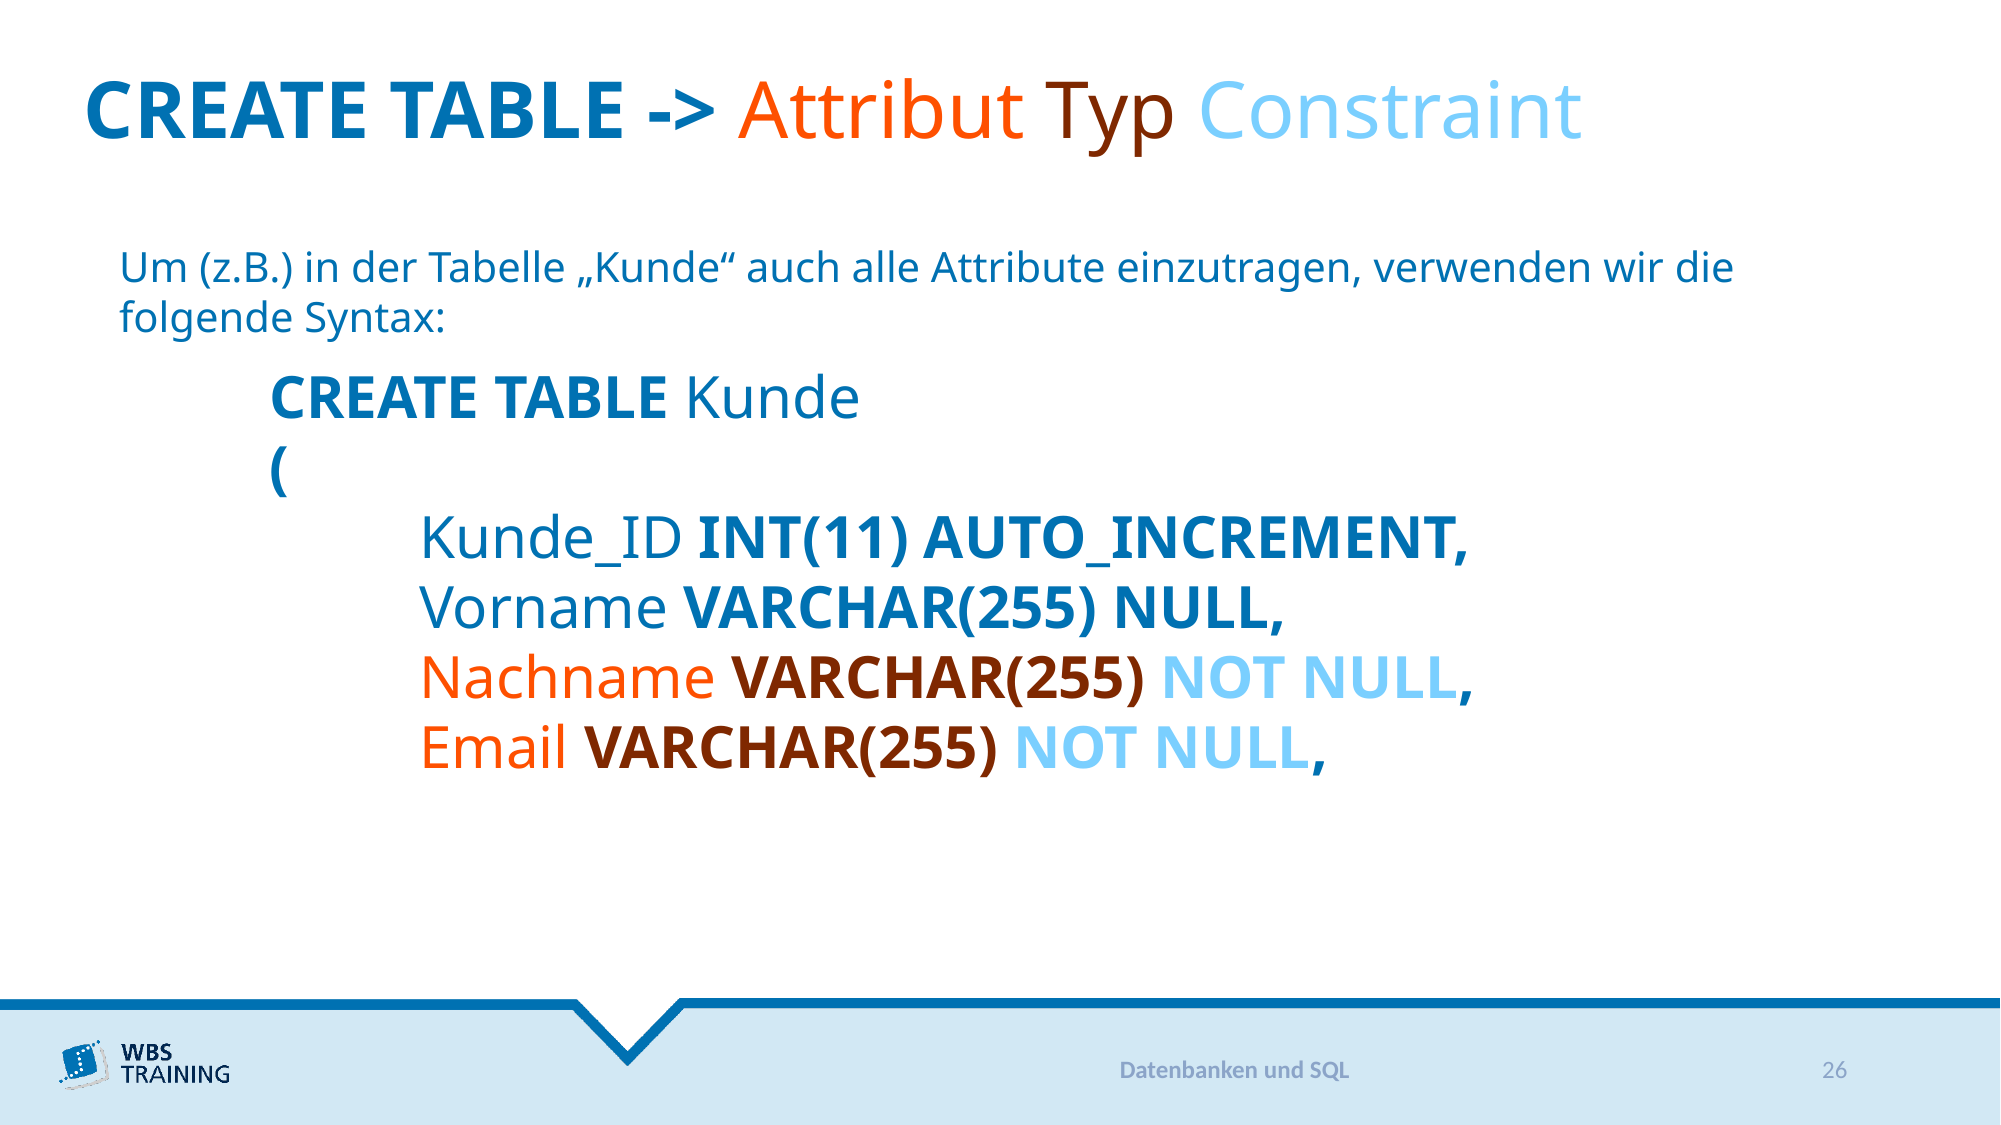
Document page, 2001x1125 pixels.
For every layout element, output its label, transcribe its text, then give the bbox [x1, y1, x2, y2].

footer Datenbanken und SQL [879, 1035, 1589, 1103]
slide_number 26 [1589, 1035, 1863, 1103]
picture [0, 998, 2000, 1090]
title CREATE TABLE -> Attribut Typ Constraint [68, 62, 1675, 182]
text_box Um (z.B.) in der Tabelle „Kunde“ auch alle Attribute einzutragen, verwenden wir die folgende Syntax: CREATE TABLE Kunde ( Kunde_ID INT(11) AUTO_INCREMENT, Vorname VARCHAR(255) NULL, Nachname VARCHAR(255) NOT NULL, Email VARCHAR(255) NOT NULL, [104, 233, 1916, 878]
